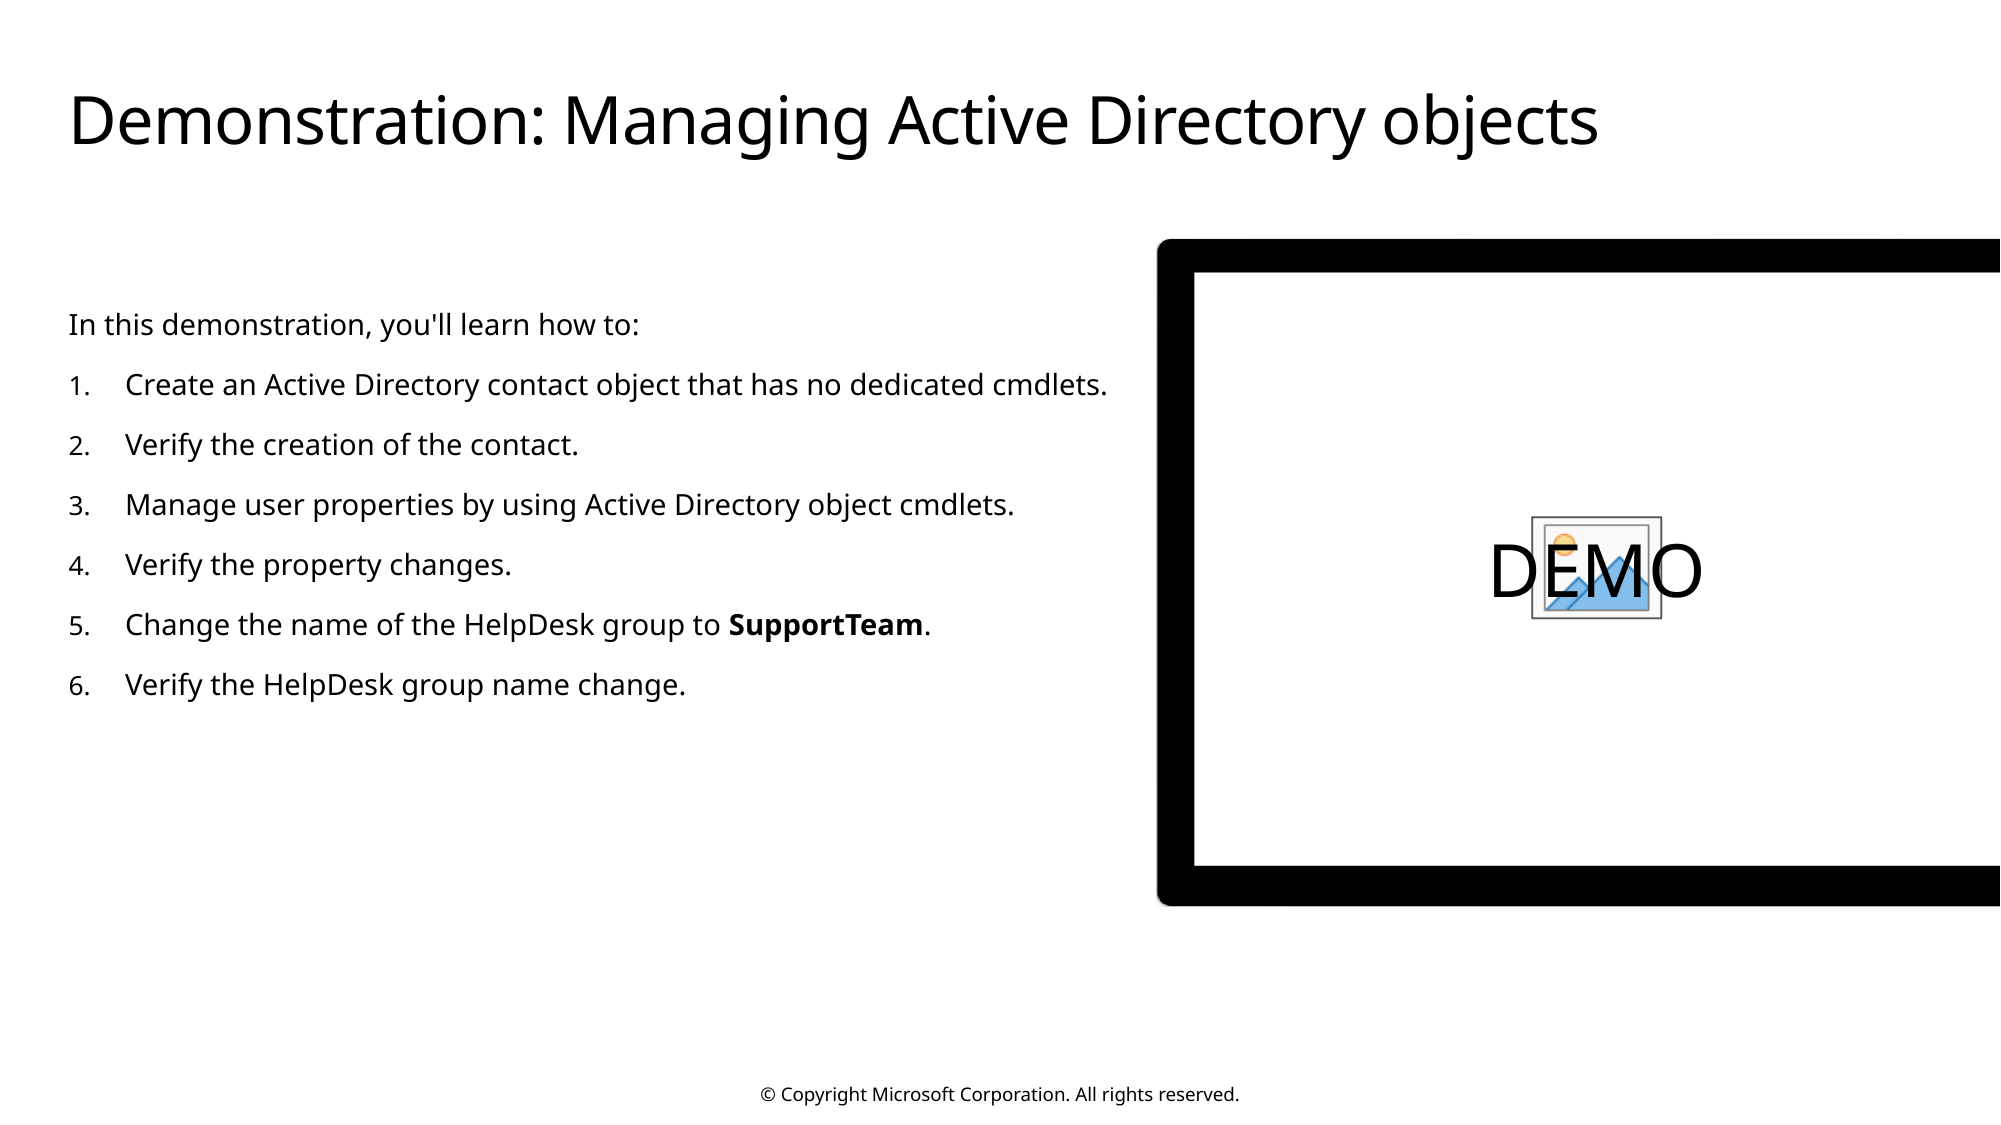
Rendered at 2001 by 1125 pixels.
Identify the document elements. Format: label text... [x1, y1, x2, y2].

title Demonstration: Managing Active Directory objects [68, 72, 1930, 192]
list In this demonstration, you'll learn how to: Create an Active Directory contact object that has no dedicated cmdlets. Verify the creation of the contact. Manage user properties by using Active Directory object cmdlets. Verify the property changes. Change the name of the HelpDesk group to SupportTeam. Verify the HelpDesk group name change. [68, 298, 1121, 713]
picture [1156, 238, 2000, 907]
